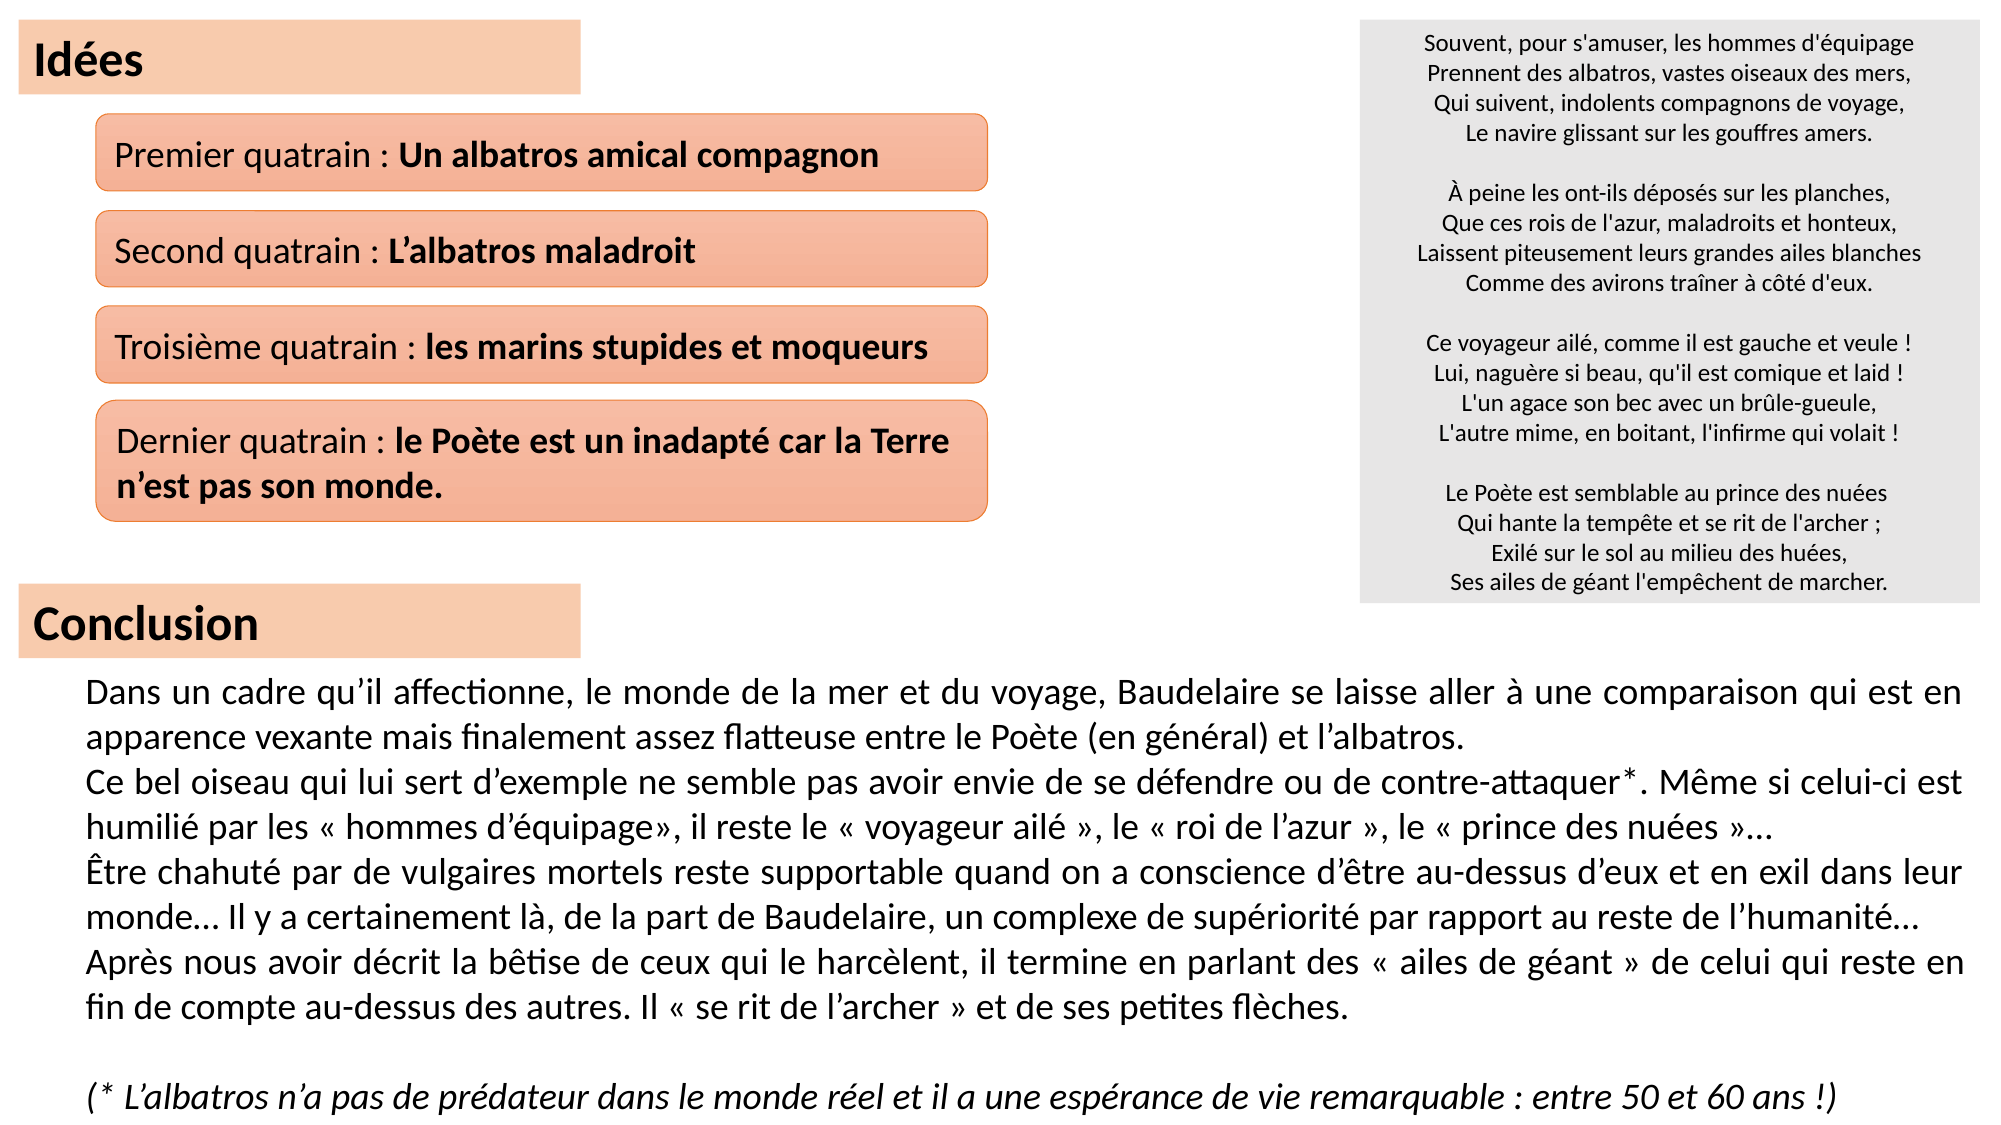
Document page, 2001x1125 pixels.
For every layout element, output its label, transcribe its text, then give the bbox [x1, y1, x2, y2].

text_box Troisième quatrain : les marins stupides et moqueurs [95, 305, 989, 384]
text_box Premier quatrain : Un albatros amical compagnon [95, 113, 989, 192]
text_box Idées [18, 19, 581, 95]
text_box Second quatrain : L’albatros maladroit [95, 210, 989, 288]
text_box Dans un cadre qu’il affectionne, le monde de la mer et du voyage, Baudelaire se laisse aller à une comparaison qui est en apparence vexante mais finalement assez flatteuse entre le Poète (en général) et l’albatros. Ce bel oiseau qui lui sert d’exemple ne semble pas avoir envie de se défendre ou de contre-attaquer*. Même si celui-ci est humilié par les « hommes d’équipage», il reste le « voyageur ailé », le « roi de l’azur », le « prince des nuées »… Être chahuté par de vulgaires mortels reste supportable quand on a conscience d’être au-dessus d’eux et en exil dans leur monde… Il y a certainement là, de la part de Baudelaire, un complexe de supériorité par rapport au reste de l’humanité… Après nous avoir décrit la bêtise de ceux qui le harcèlent, il termine en parlant des « ailes de géant » de celui qui reste en fin de compte au-dessus des autres. Il « se rit de l’archer » et de ses petites flèches. (* L’albatros n’a pas de prédateur dans le monde réel et il a une espérance de vie remarquable : entre 50 et 60 ans !) [70, 659, 1980, 1124]
text_box Souvent, pour s'amuser, les hommes d'équipage Prennent des albatros, vastes oiseaux des mers, Qui suivent, indolents compagnons de voyage, Le navire glissant sur les gouffres amers. À peine les ont-ils déposés sur les planches, Que ces rois de l'azur, maladroits et honteux, Laissent piteusement leurs grandes ailes blanches Comme des avirons traîner à côté d'eux. Ce voyageur ailé, comme il est gauche et veule ! Lui, naguère si beau, qu'il est comique et laid ! L'un agace son bec avec un brûle-gueule, L'autre mime, en boitant, l'infirme qui volait ! Le Poète est semblable au prince des nuées Qui hante la tempête et se rit de l'archer ; Exilé sur le sol au milieu des huées, Ses ailes de géant l'empêchent de marcher. [1359, 19, 1980, 604]
text_box Conclusion [18, 583, 581, 659]
text_box Dernier quatrain : le Poète est un inadapté car la Terre n’est pas son monde. [95, 399, 989, 522]
